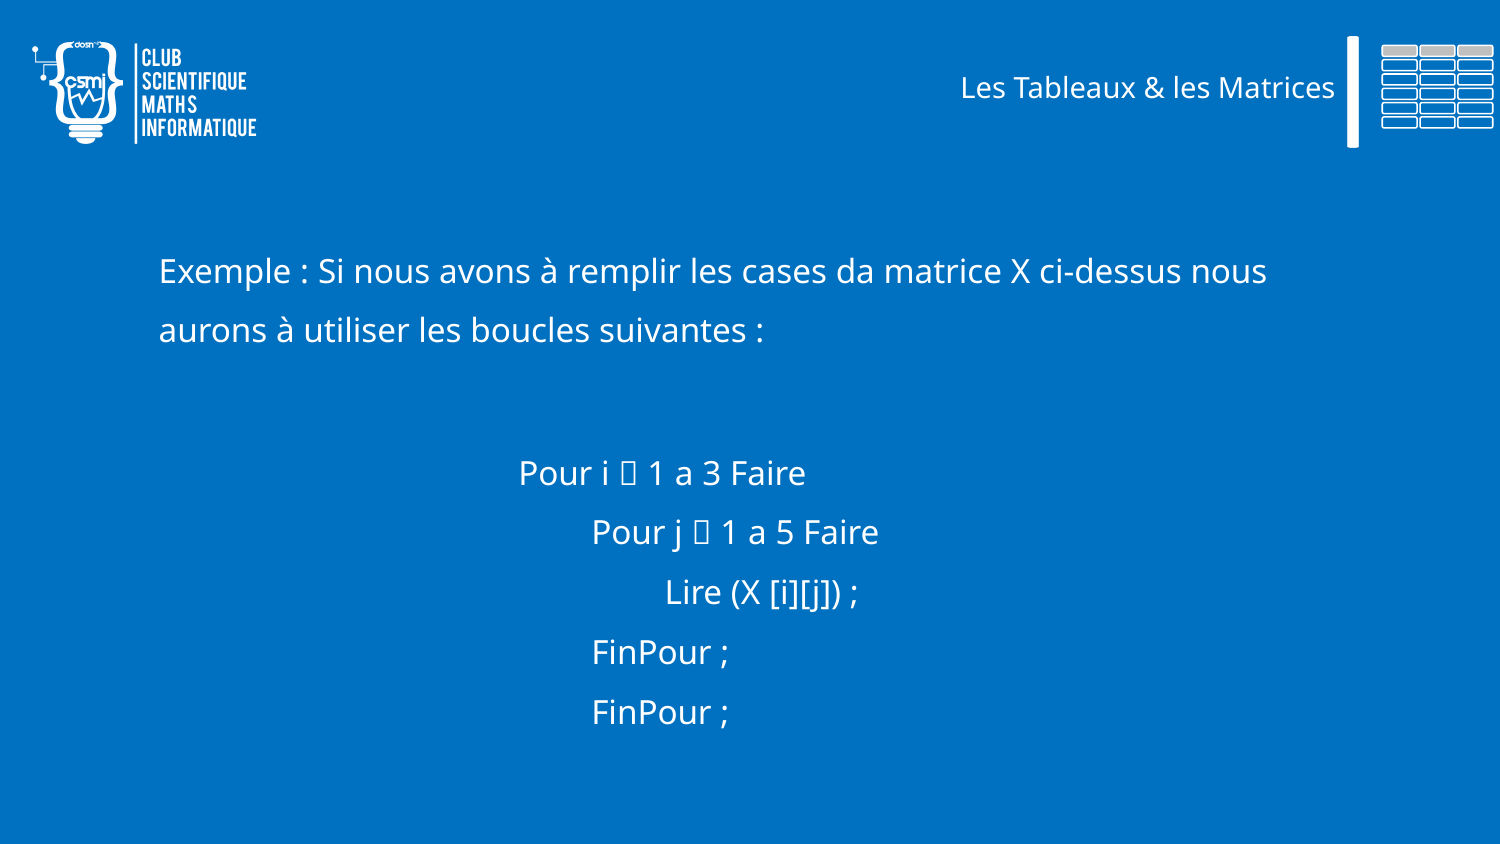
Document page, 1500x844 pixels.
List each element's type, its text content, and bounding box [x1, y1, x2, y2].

picture [31, 41, 257, 144]
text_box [1381, 45, 1493, 129]
picture [1347, 36, 1360, 148]
text_box Exemple : Si nous avons à remplir les cases da matrice X ci-dessus nous aurons à utiliser les boucles suivantes : [144, 222, 1348, 357]
text_box Pour i  1 a 3 Faire Pour j  1 a 5 Faire Lire (X [i][j]) ; FinPour ; FinPour ; [503, 424, 931, 739]
text_box Les Tableaux & les Matrices [930, 54, 1342, 107]
